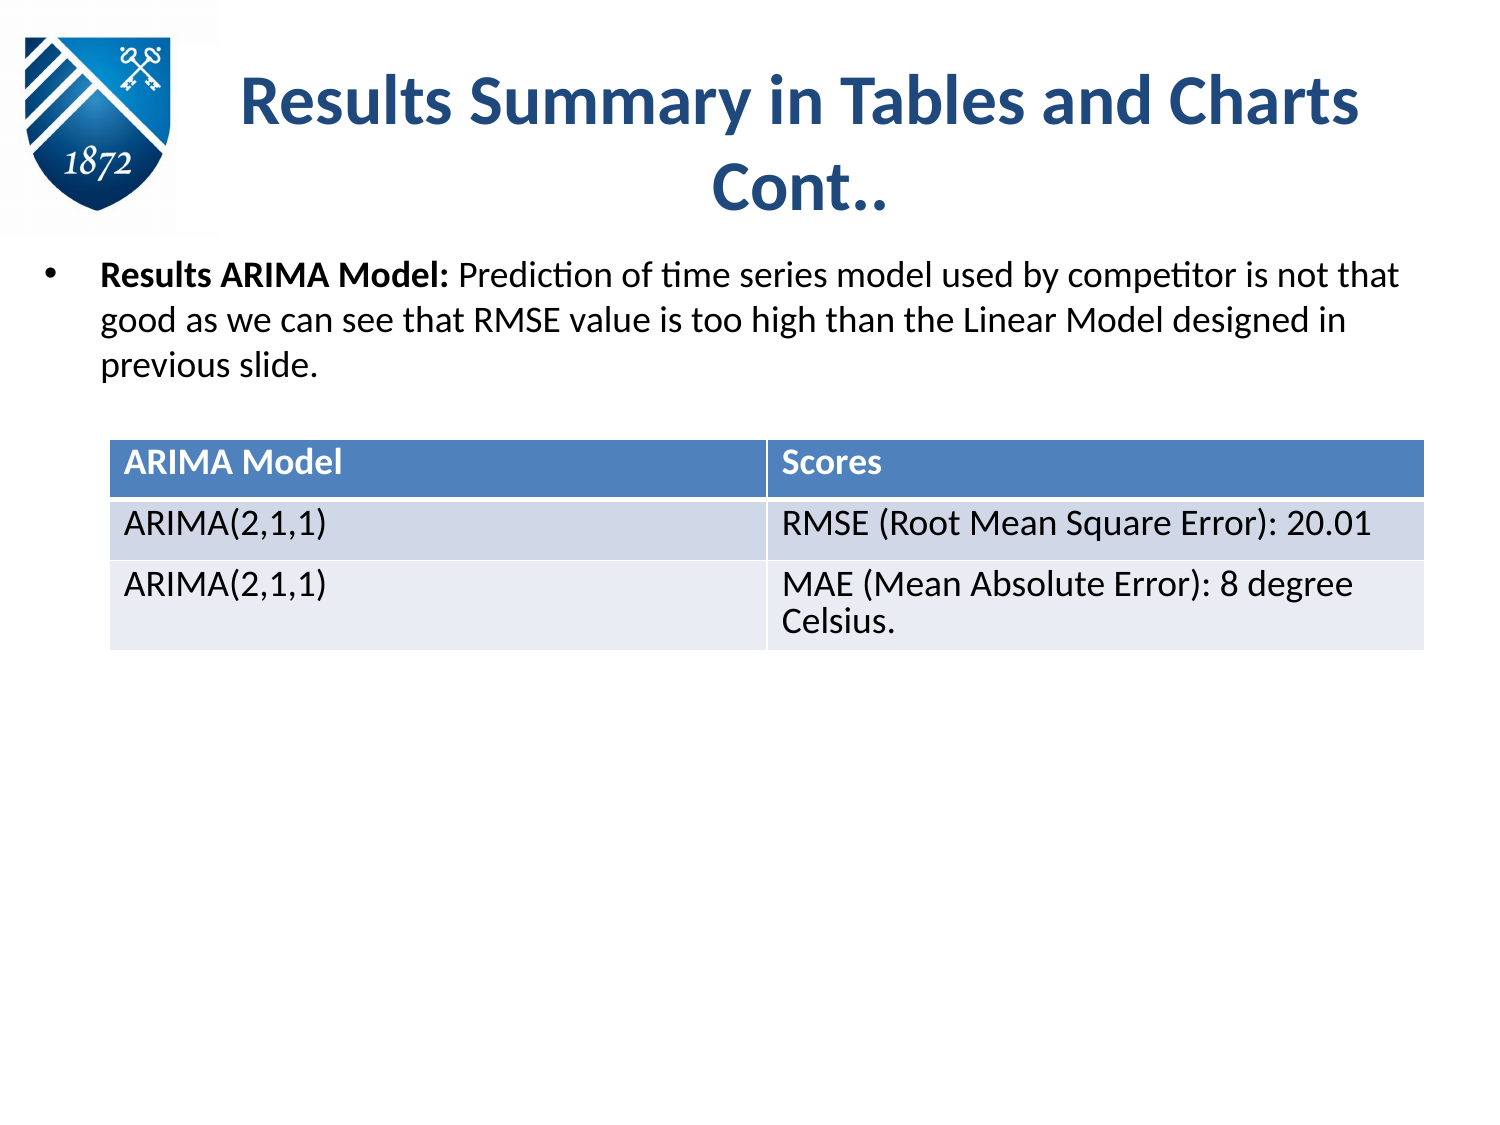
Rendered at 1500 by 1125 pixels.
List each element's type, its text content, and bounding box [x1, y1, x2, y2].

table_cell ARIMA(2,1,1) [110, 502, 766, 560]
title Results Summary in Tables and Charts Cont.. [176, 45, 1425, 233]
list Results ARIMA Model: Prediction of time series model used by competitor is not that good as we can see that RMSE value is too high than the Linear Model designed in previous slide. [29, 242, 1465, 410]
table_header ARIMA Model [110, 440, 766, 497]
picture [0, 0, 220, 238]
table_cell ARIMA(2,1,1) [110, 561, 766, 650]
table_cell RMSE (Root Mean Square Error): 20.01 [768, 502, 1424, 560]
table_cell MAE (Mean Absolute Error): 8 degree Celsius. [768, 561, 1424, 650]
table_header Scores [768, 440, 1424, 497]
